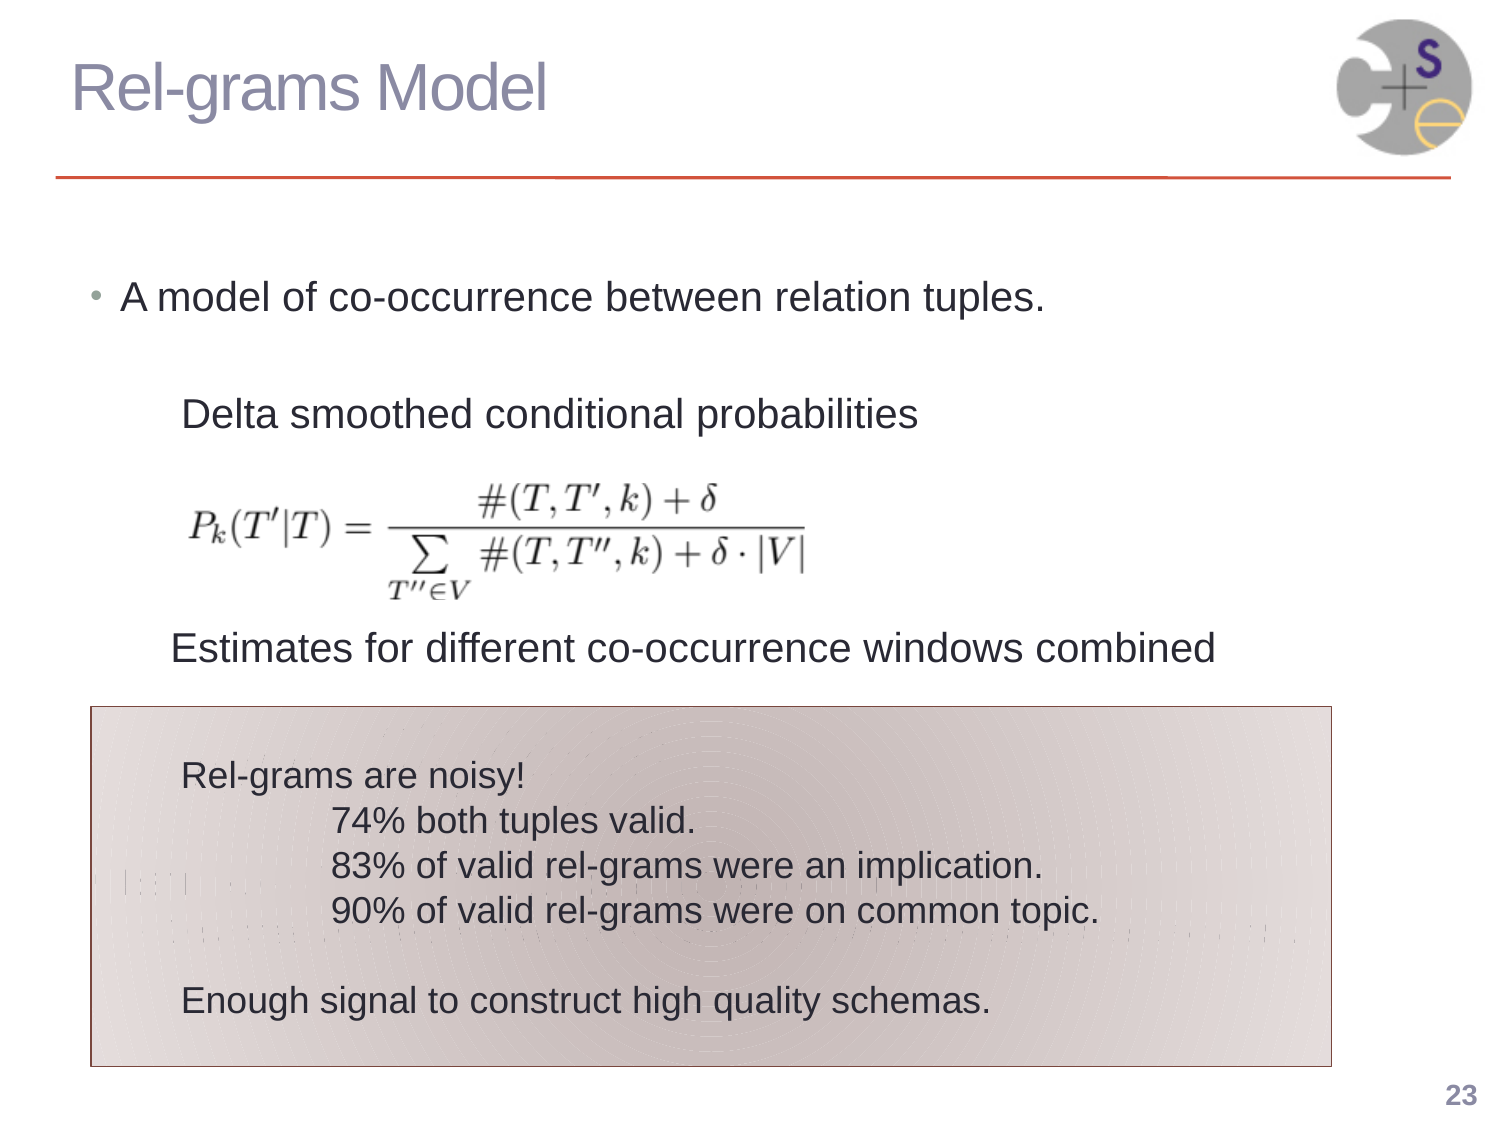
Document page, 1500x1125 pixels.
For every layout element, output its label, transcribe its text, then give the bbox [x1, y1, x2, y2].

text_box Rel-grams are noisy! 74% both tuples valid. 83% of valid rel-grams were an implication. 90% of valid rel-grams were on common topic. Enough signal to construct high quality schemas. [90, 706, 1332, 1067]
title Rel-grams Model [55, 2, 1451, 166]
slide_number 23 [1404, 1066, 1493, 1121]
picture [1316, 2, 1500, 173]
picture [187, 719, 666, 829]
list A model of co-occurrence between relation tuples. Delta smoothed conditional probabilities Estimates for different co-occurrence windows combined Estimated from large corpus (1.8 M NYT) Database with 320 K tuples with 1.1M Rel-grams (above a frequency cut-off). [75, 262, 1459, 1063]
picture [187, 482, 805, 600]
